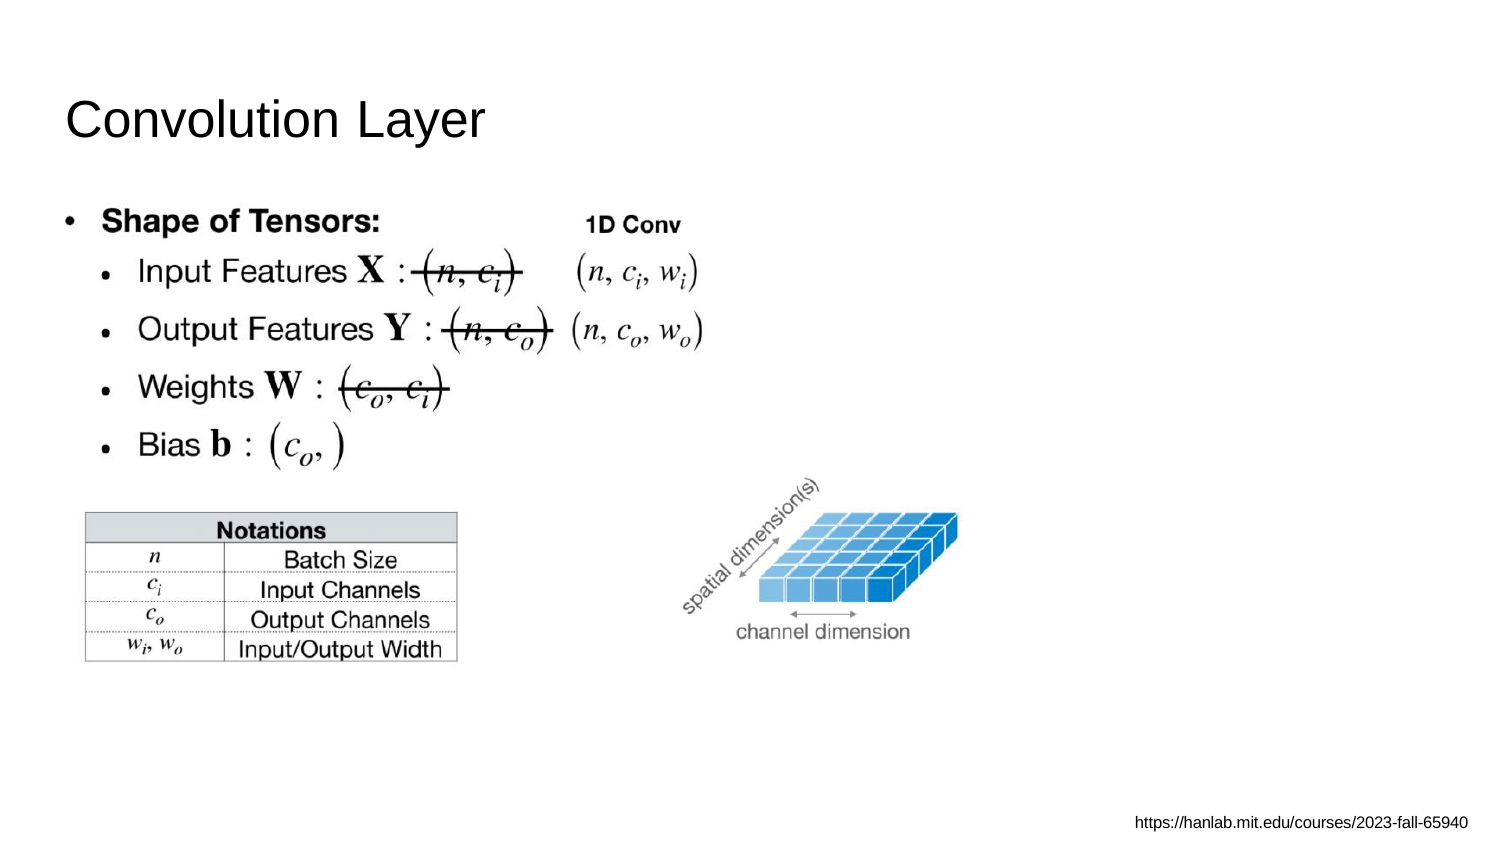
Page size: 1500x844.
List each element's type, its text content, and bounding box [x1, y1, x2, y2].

picture [64, 202, 964, 666]
title Convolution Layer [63, 48, 767, 202]
text_box https://hanlab.mit.edu/courses/2023-fall-65940 [1132, 811, 1480, 832]
